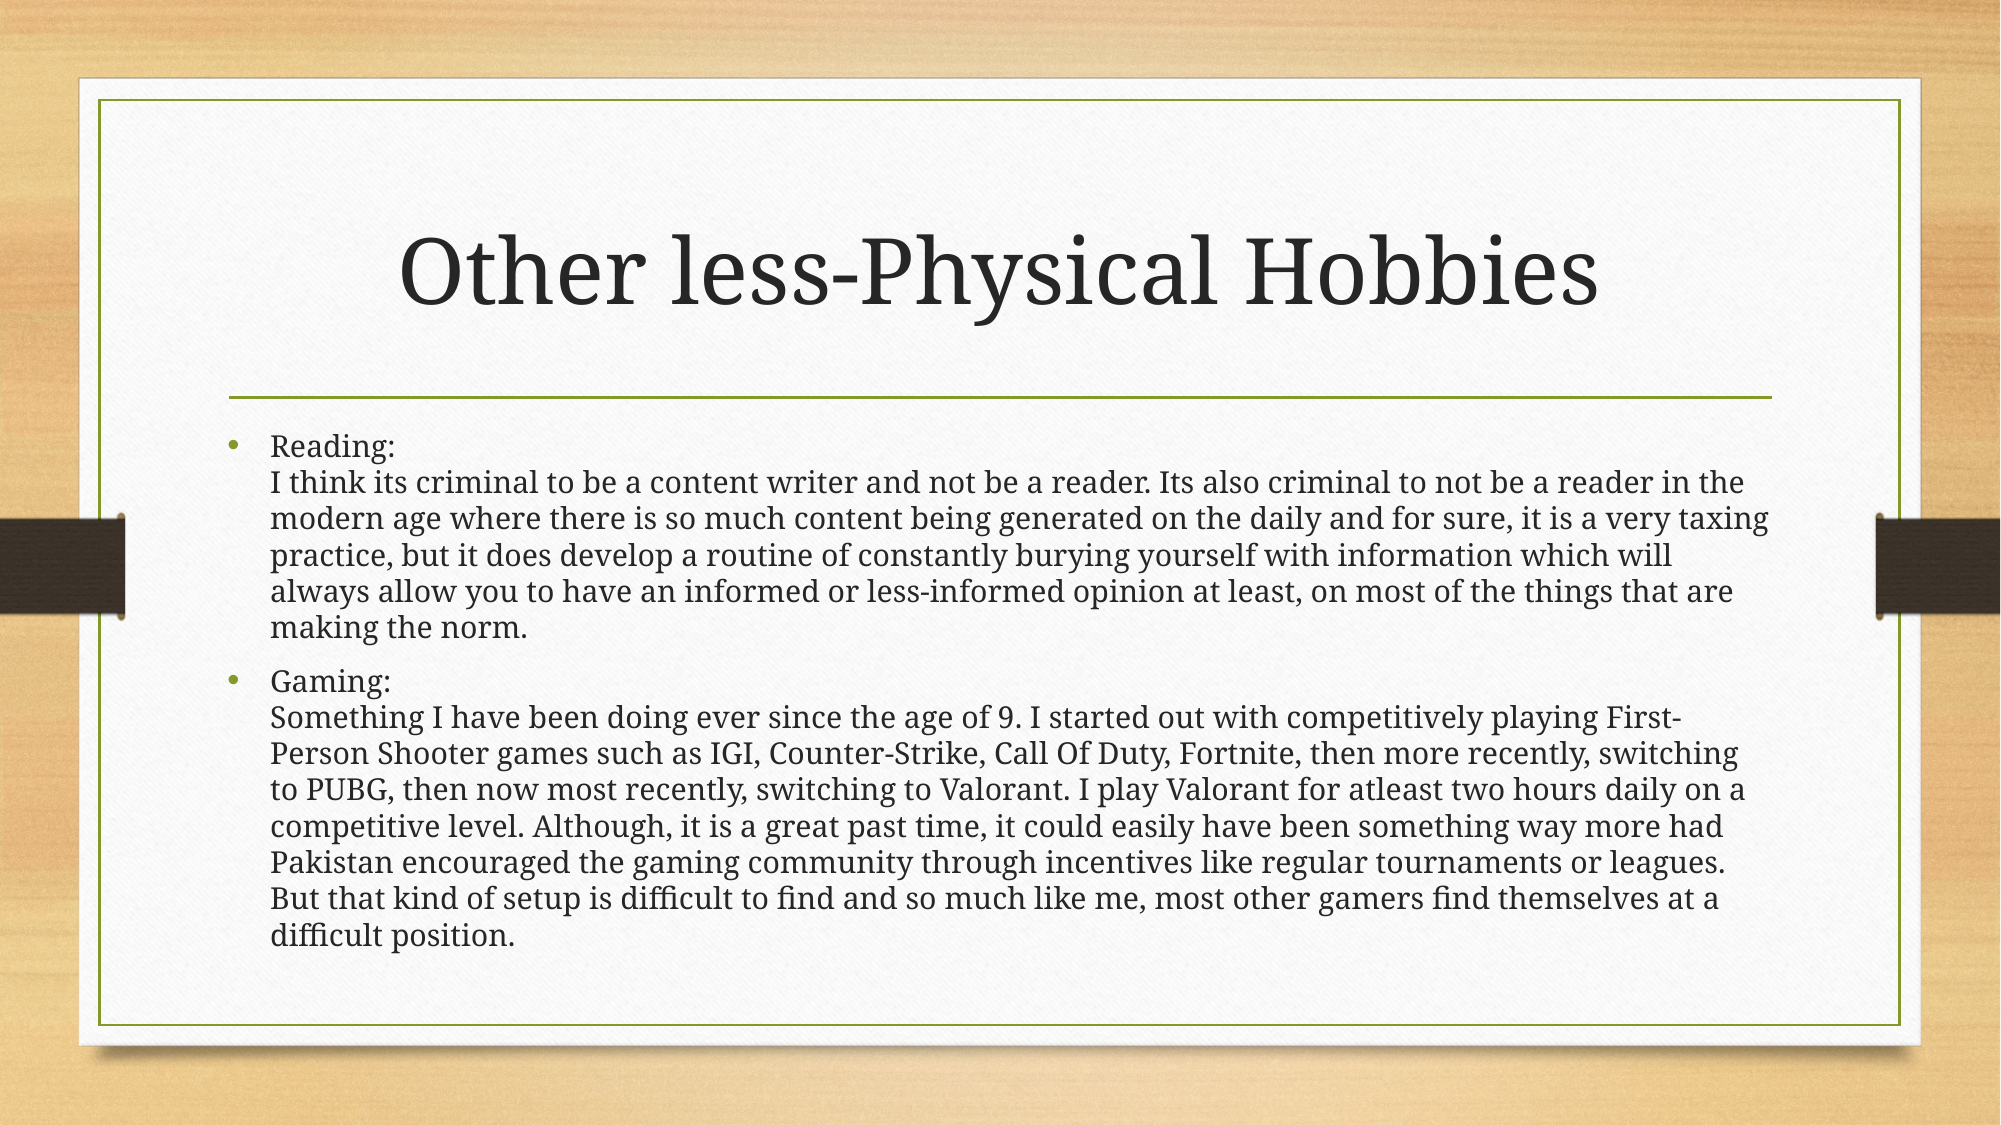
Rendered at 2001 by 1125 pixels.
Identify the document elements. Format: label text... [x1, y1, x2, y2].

title Other less-Physical Hobbies [212, 161, 1788, 375]
picture [0, 0, 2001, 1125]
list Reading: I think its criminal to be a content writer and not be a reader. Its also criminal to not be a reader in the modern age where there is so much content being generated on the daily and for sure, it is a very taxing practice, but it does develop a routine of constantly burying yourself with information which will always allow you to have an informed or less-informed opinion at least, on most of the things that are making the norm. Gaming: Something I have been doing ever since the age of 9. I started out with competitively playing First-Person Shooter games such as IGI, Counter-Strike, Call Of Duty, Fortnite, then more recently, switching to PUBG, then now most recently, switching to Valorant. I play Valorant for atleast two hours daily on a competitive level. Although, it is a great past time, it could easily have been something way more had Pakistan encouraged the gaming community through incentives like regular tournaments or leagues. But that kind of setup is difficult to find and so much like me, most other gamers find themselves at a difficult position. [212, 419, 1788, 964]
